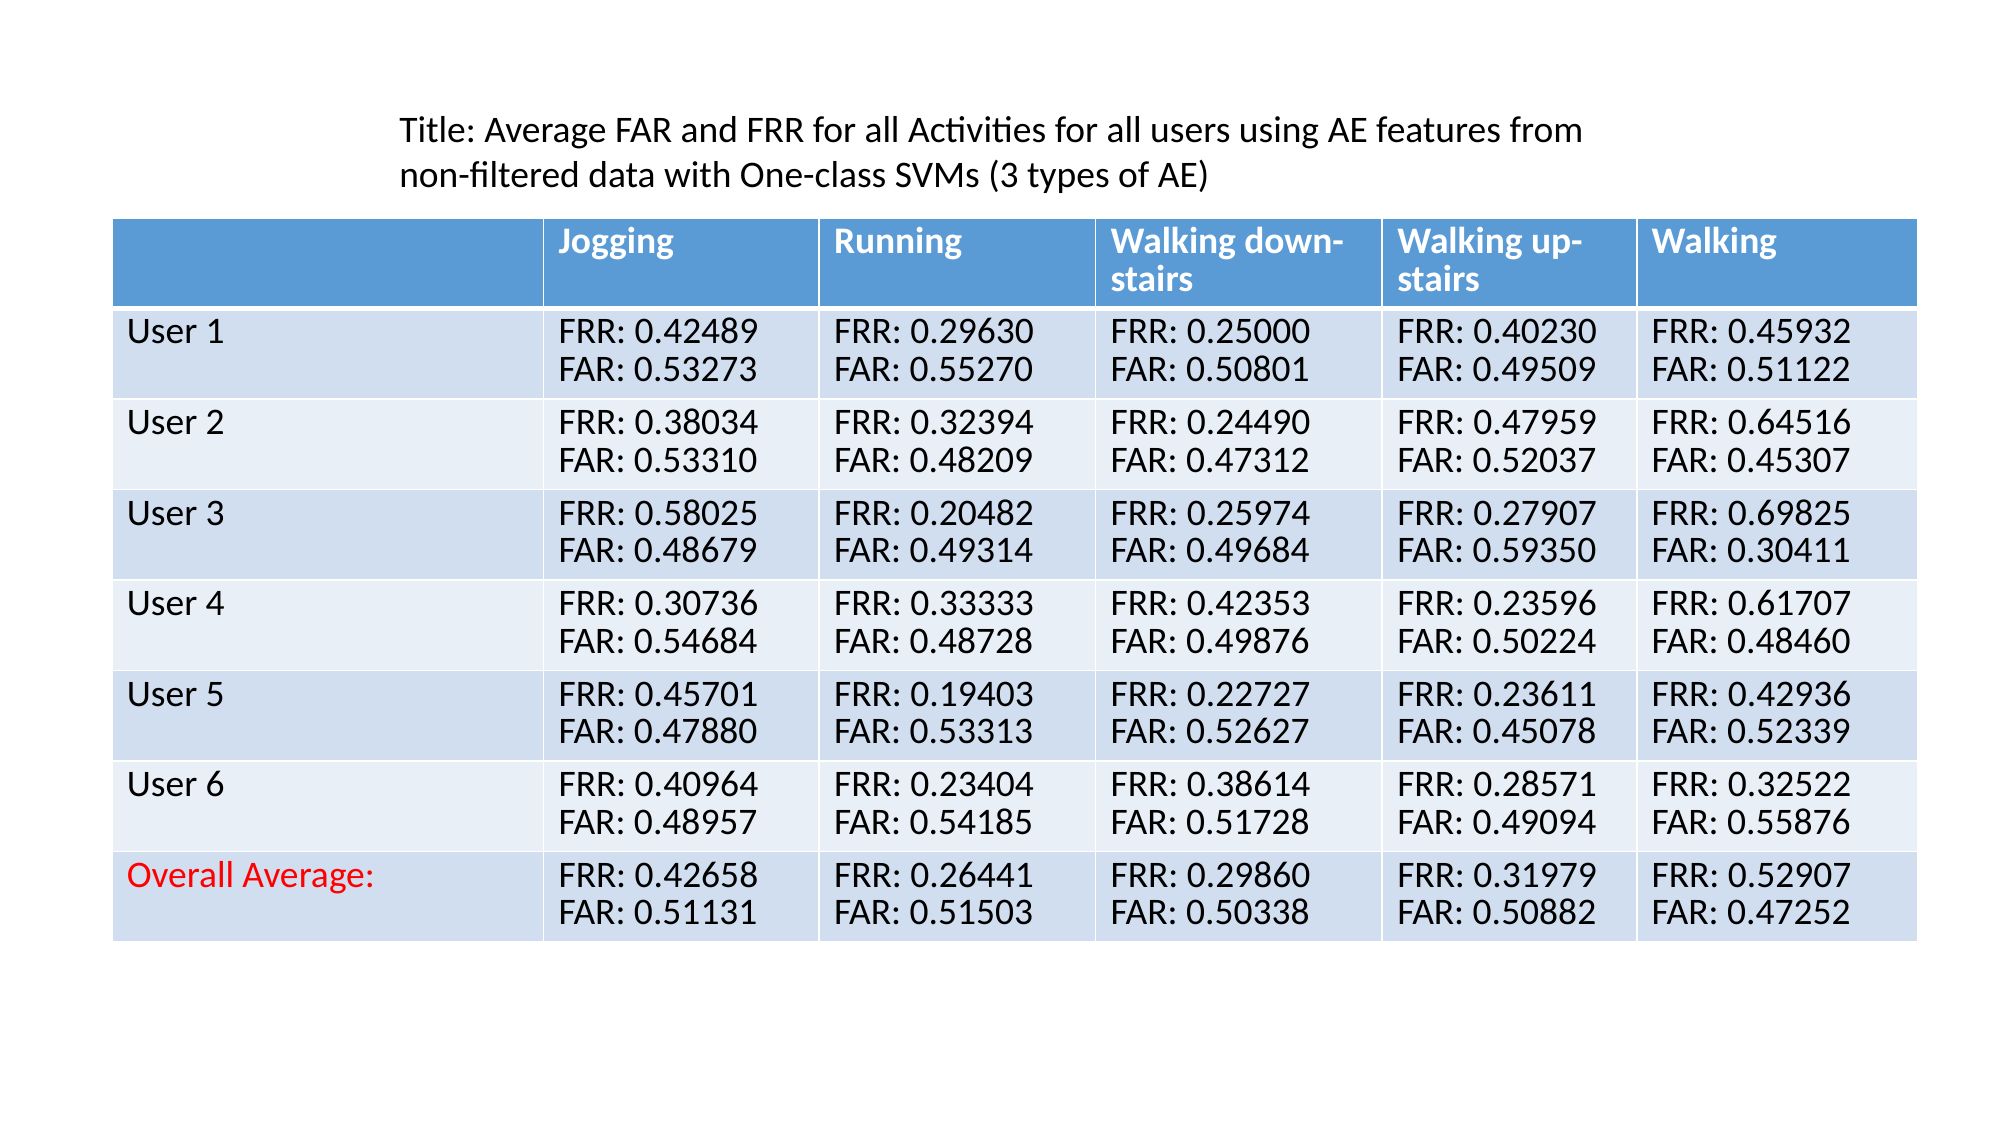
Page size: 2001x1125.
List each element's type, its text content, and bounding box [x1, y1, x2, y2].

table_cell FRR: 0.28571 FAR: 0.49094 [1383, 762, 1636, 851]
table_cell FRR: 0.33333 FAR: 0.48728 [820, 581, 1095, 670]
table_cell FRR: 0.40230 FAR: 0.49509 [1383, 311, 1636, 398]
table_cell FRR: 0.19403 FAR: 0.53313 [820, 671, 1095, 760]
text_box Title: Average FAR and FRR for all Activities for all users using AE features from non-filtered data with One-class SVMs (3 types of AE) [384, 97, 1604, 203]
table_cell FRR: 0.23611 FAR: 0.45078 [1383, 671, 1636, 760]
table_cell FRR: 0.29860 FAR: 0.50338 [1096, 852, 1381, 941]
table_cell FRR: 0.42658 FAR: 0.51131 [544, 852, 818, 941]
table_header Running [820, 219, 1095, 306]
table_cell FRR: 0.45932 FAR: 0.51122 [1638, 311, 1917, 398]
table_header Jogging [544, 219, 818, 306]
table_header Walking down-stairs [1096, 219, 1381, 306]
table_header Walking up-stairs [1383, 219, 1636, 306]
table_cell FRR: 0.26441 FAR: 0.51503 [820, 852, 1095, 941]
table_cell FRR: 0.42936 FAR: 0.52339 [1638, 671, 1917, 760]
table_cell FRR: 0.30736 FAR: 0.54684 [544, 581, 818, 670]
table_cell FRR: 0.61707 FAR: 0.48460 [1638, 581, 1917, 670]
table_cell FRR: 0.31979 FAR: 0.50882 [1383, 852, 1636, 941]
table_cell FRR: 0.23596 FAR: 0.50224 [1383, 581, 1636, 670]
table_cell User 2 [113, 400, 543, 489]
table_cell FRR: 0.52907 FAR: 0.47252 [1638, 852, 1917, 941]
table_cell FRR: 0.22727 FAR: 0.52627 [1096, 671, 1381, 760]
table_cell FRR: 0.42353 FAR: 0.49876 [1096, 581, 1381, 670]
table_cell User 4 [113, 581, 543, 670]
table_cell FRR: 0.45701 FAR: 0.47880 [544, 671, 818, 760]
table_cell FRR: 0.40964 FAR: 0.48957 [544, 762, 818, 851]
table_cell FRR: 0.64516 FAR: 0.45307 [1638, 400, 1917, 489]
table_cell User 1 [113, 311, 543, 398]
table_cell FRR: 0.32394 FAR: 0.48209 [820, 400, 1095, 489]
table_cell FRR: 0.58025 FAR: 0.48679 [544, 490, 818, 579]
table_cell FRR: 0.38614 FAR: 0.51728 [1096, 762, 1381, 851]
table_cell User 3 [113, 490, 543, 579]
table_cell FRR: 0.47959 FAR: 0.52037 [1383, 400, 1636, 489]
table_cell User 6 [113, 762, 543, 851]
table_cell FRR: 0.24490 FAR: 0.47312 [1096, 400, 1381, 489]
table_cell FRR: 0.42489 FAR: 0.53273 [544, 311, 818, 398]
table_cell FRR: 0.29630 FAR: 0.55270 [820, 311, 1095, 398]
table_cell FRR: 0.25000 FAR: 0.50801 [1096, 311, 1381, 398]
table_cell FRR: 0.69825 FAR: 0.30411 [1638, 490, 1917, 579]
table_cell FRR: 0.27907 FAR: 0.59350 [1383, 490, 1636, 579]
table_cell FRR: 0.23404 FAR: 0.54185 [820, 762, 1095, 851]
table_cell FRR: 0.32522 FAR: 0.55876 [1638, 762, 1917, 851]
table_cell FRR: 0.38034 FAR: 0.53310 [544, 400, 818, 489]
table_cell Overall Average: [113, 852, 543, 941]
table_header Walking [1638, 219, 1917, 306]
table_cell FRR: 0.20482 FAR: 0.49314 [820, 490, 1095, 579]
table_cell FRR: 0.25974 FAR: 0.49684 [1096, 490, 1381, 579]
table_header [113, 219, 543, 306]
table_cell User 5 [113, 671, 543, 760]
